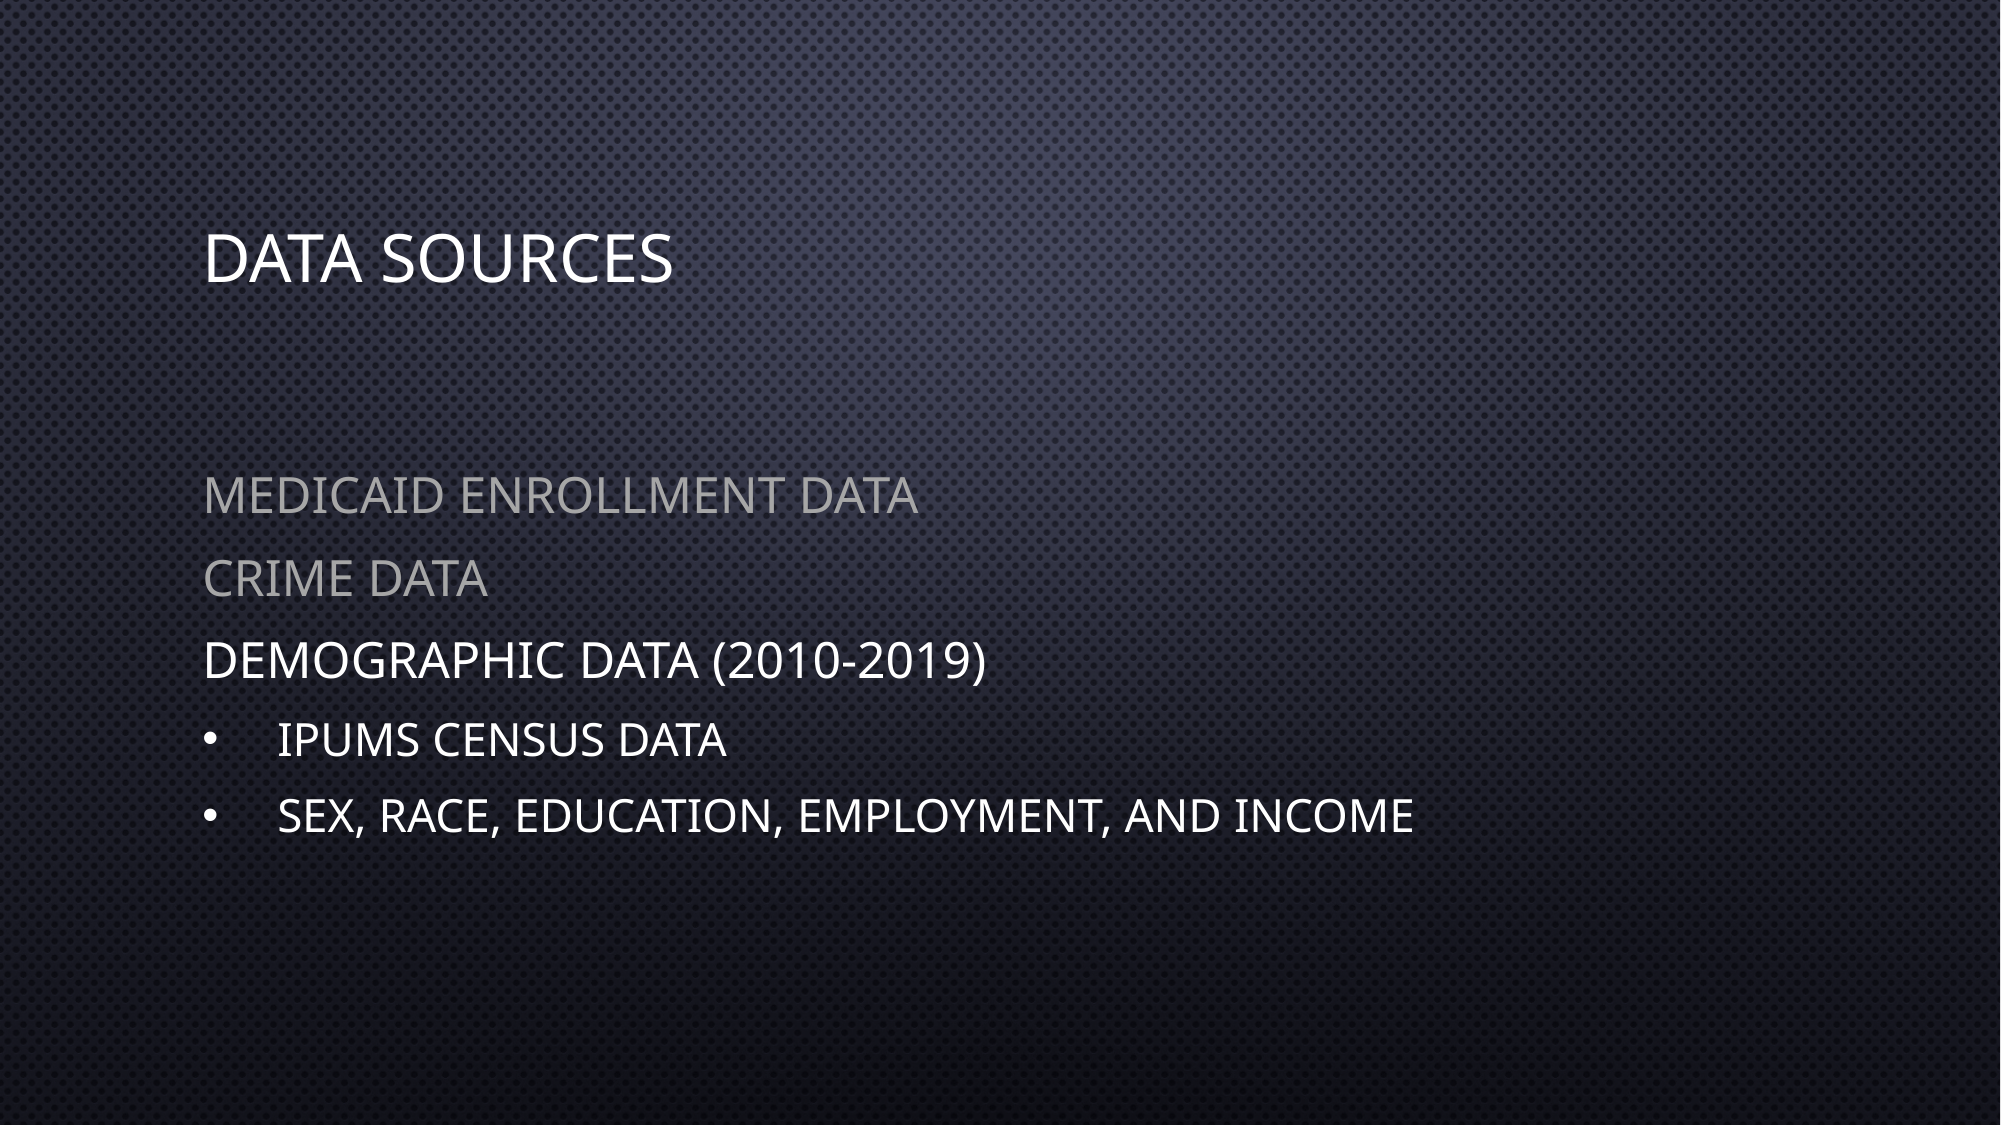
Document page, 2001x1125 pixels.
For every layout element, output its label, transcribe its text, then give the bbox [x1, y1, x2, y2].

list Medicaid Enrollment Data Crime Data Demographic Data (2010-2019) IPUMS Census data Sex, race, education, employment, and income [187, 328, 1813, 978]
title Data Sources [187, 99, 1813, 328]
